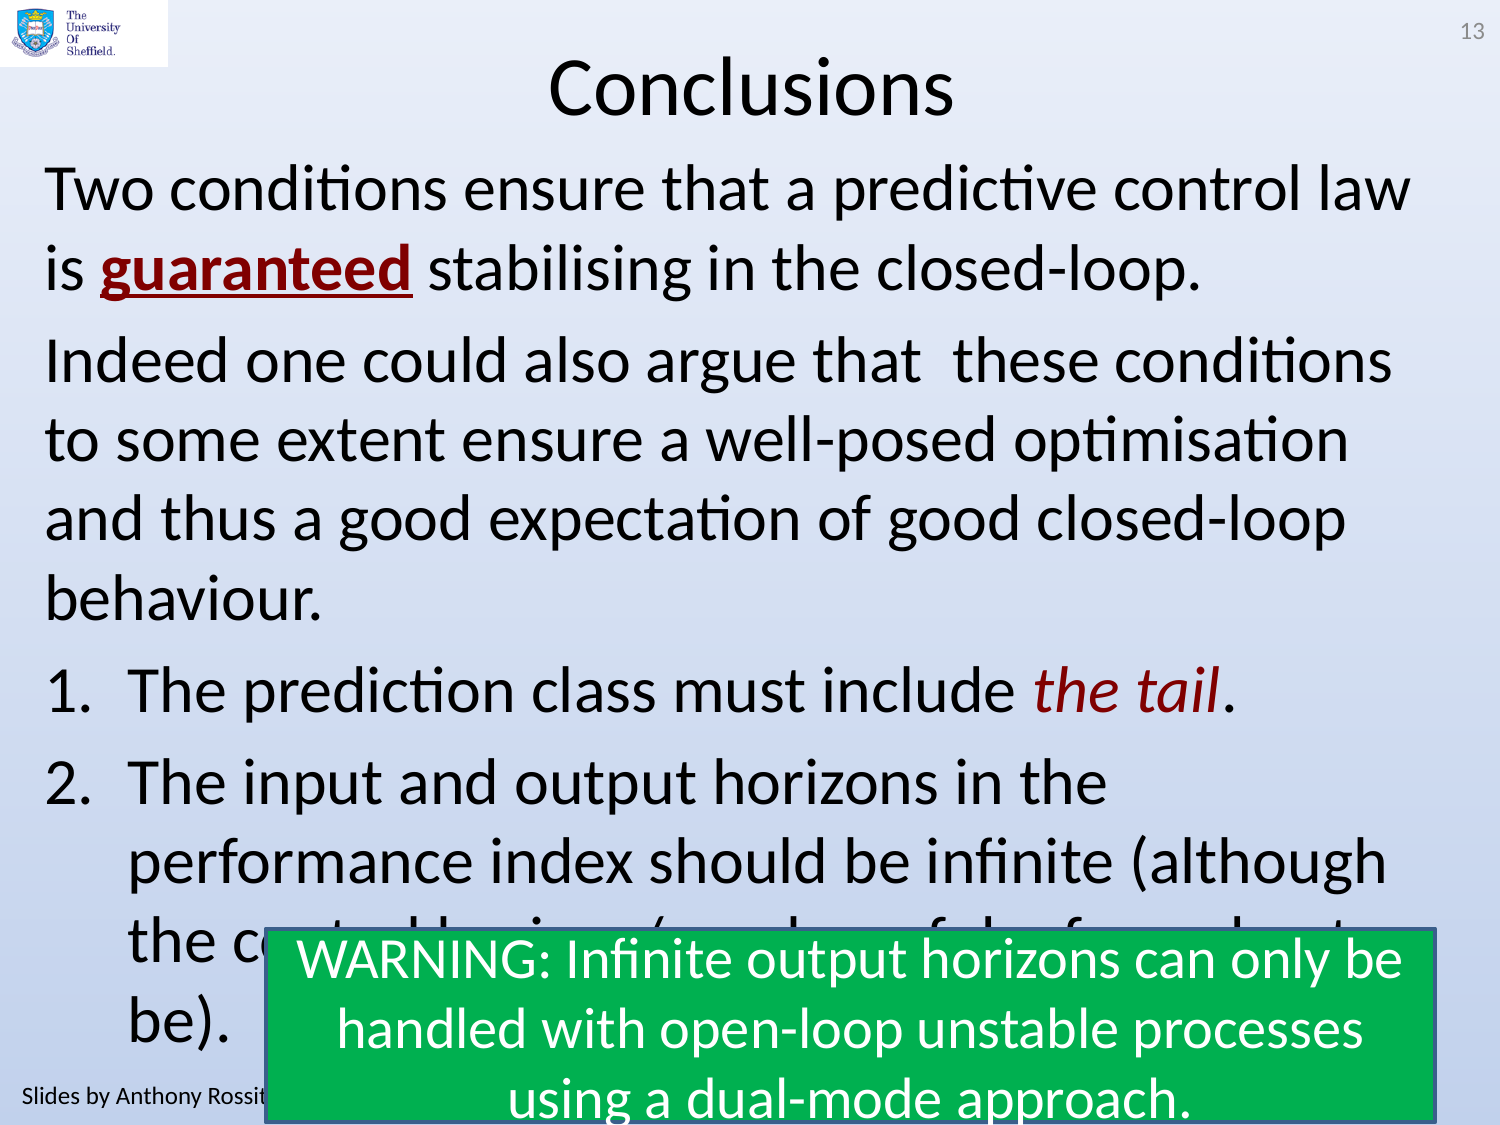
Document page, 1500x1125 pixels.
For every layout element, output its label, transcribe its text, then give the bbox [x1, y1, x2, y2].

footer Slides by Anthony Rossiter [0, 1065, 317, 1125]
slide_number 13 [1335, 0, 1500, 60]
list Two conditions ensure that a predictive control law is guaranteed stabilising in the closed-loop. Indeed one could also argue that these conditions to some extent ensure a well-posed optimisation and thus a good expectation of good closed-loop behaviour. The prediction class must include the tail. The input and output horizons in the performance index should be infinite (although the control horizon/number of d.o.f. need not be). [29, 137, 1460, 1063]
picture [0, 0, 168, 67]
text_box WARNING: Infinite output horizons can only be handled with open-loop unstable processes using a dual-mode approach. [264, 927, 1437, 1124]
title Conclusions [105, 23, 1418, 137]
